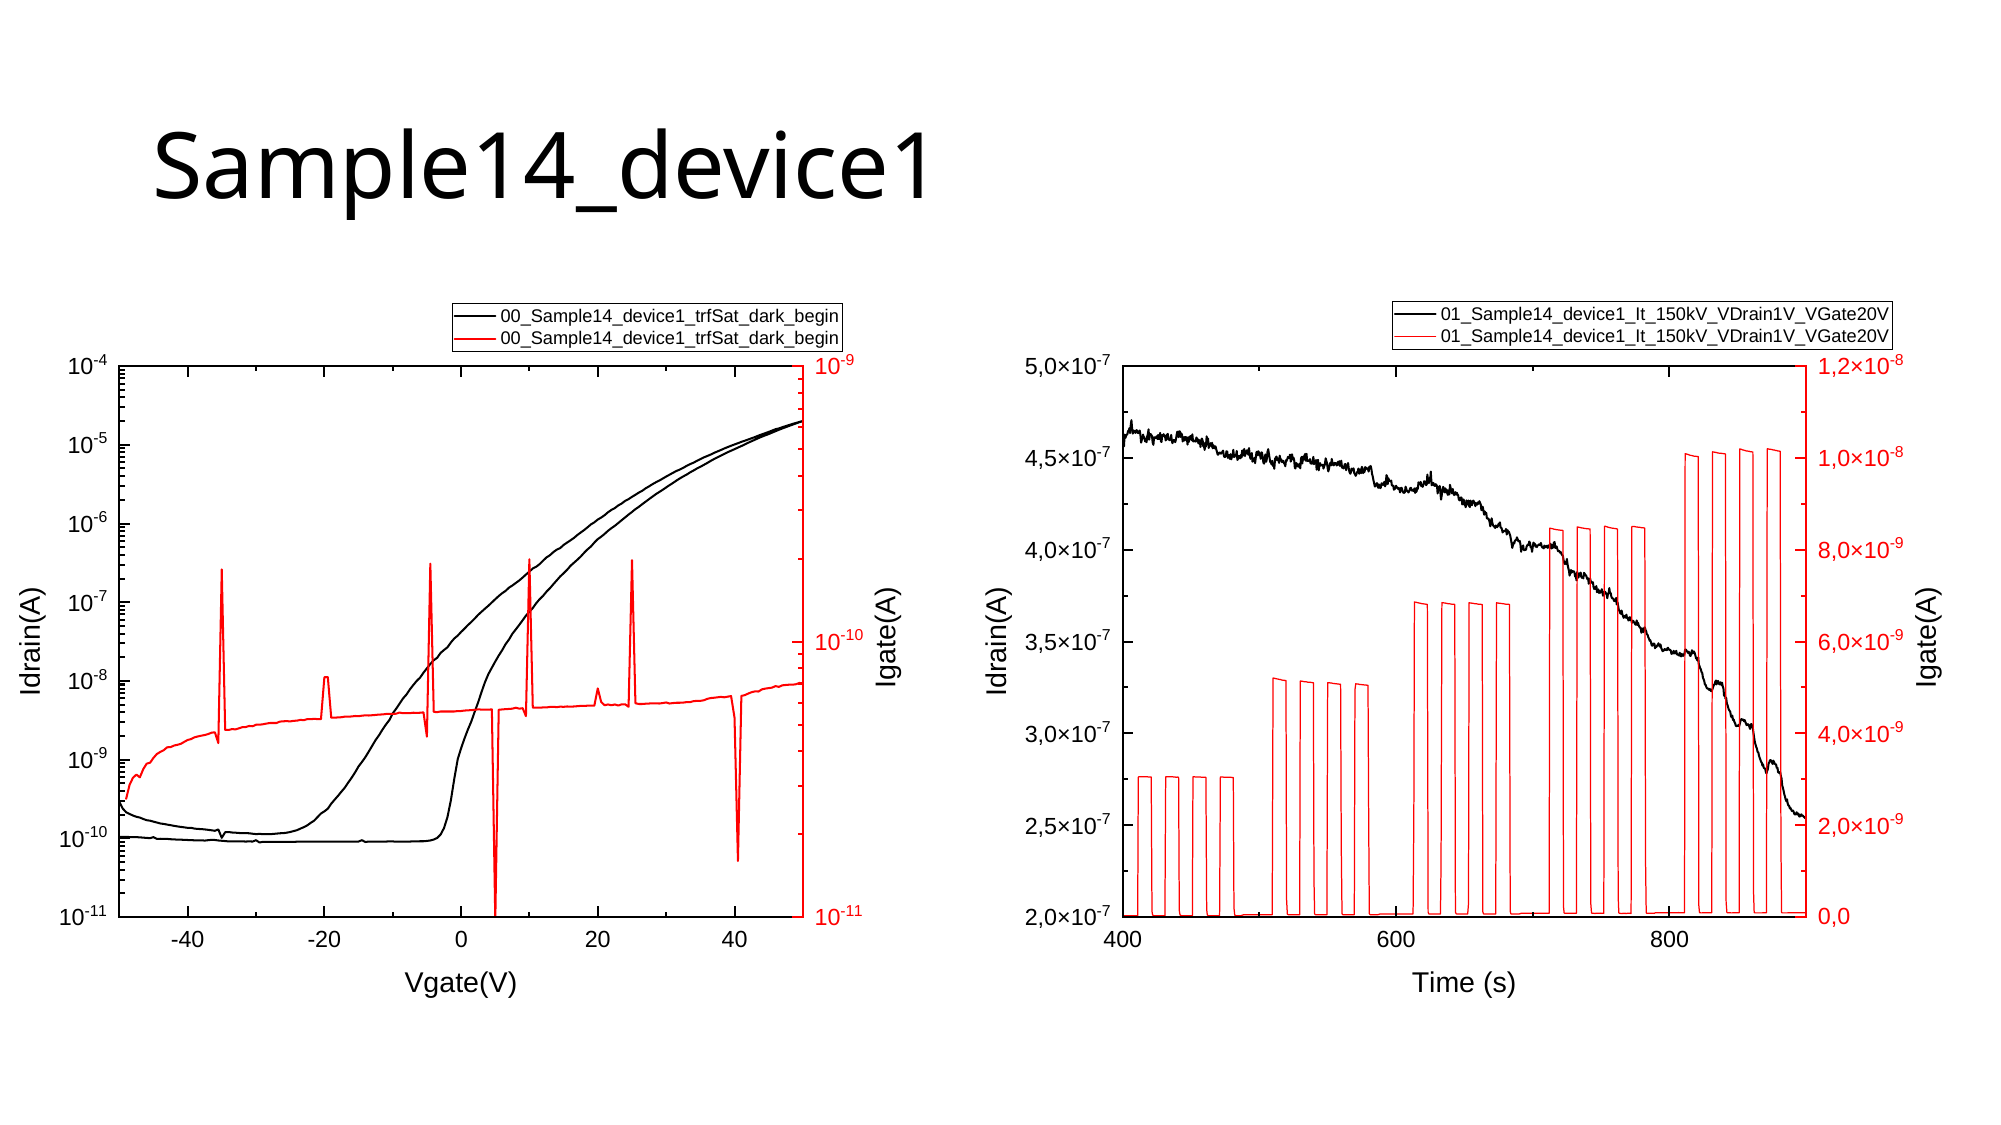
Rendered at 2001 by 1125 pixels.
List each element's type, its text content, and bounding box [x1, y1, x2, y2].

title Sample14_device1 [137, 59, 1863, 277]
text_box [942, 277, 1947, 1045]
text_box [0, 277, 942, 1045]
